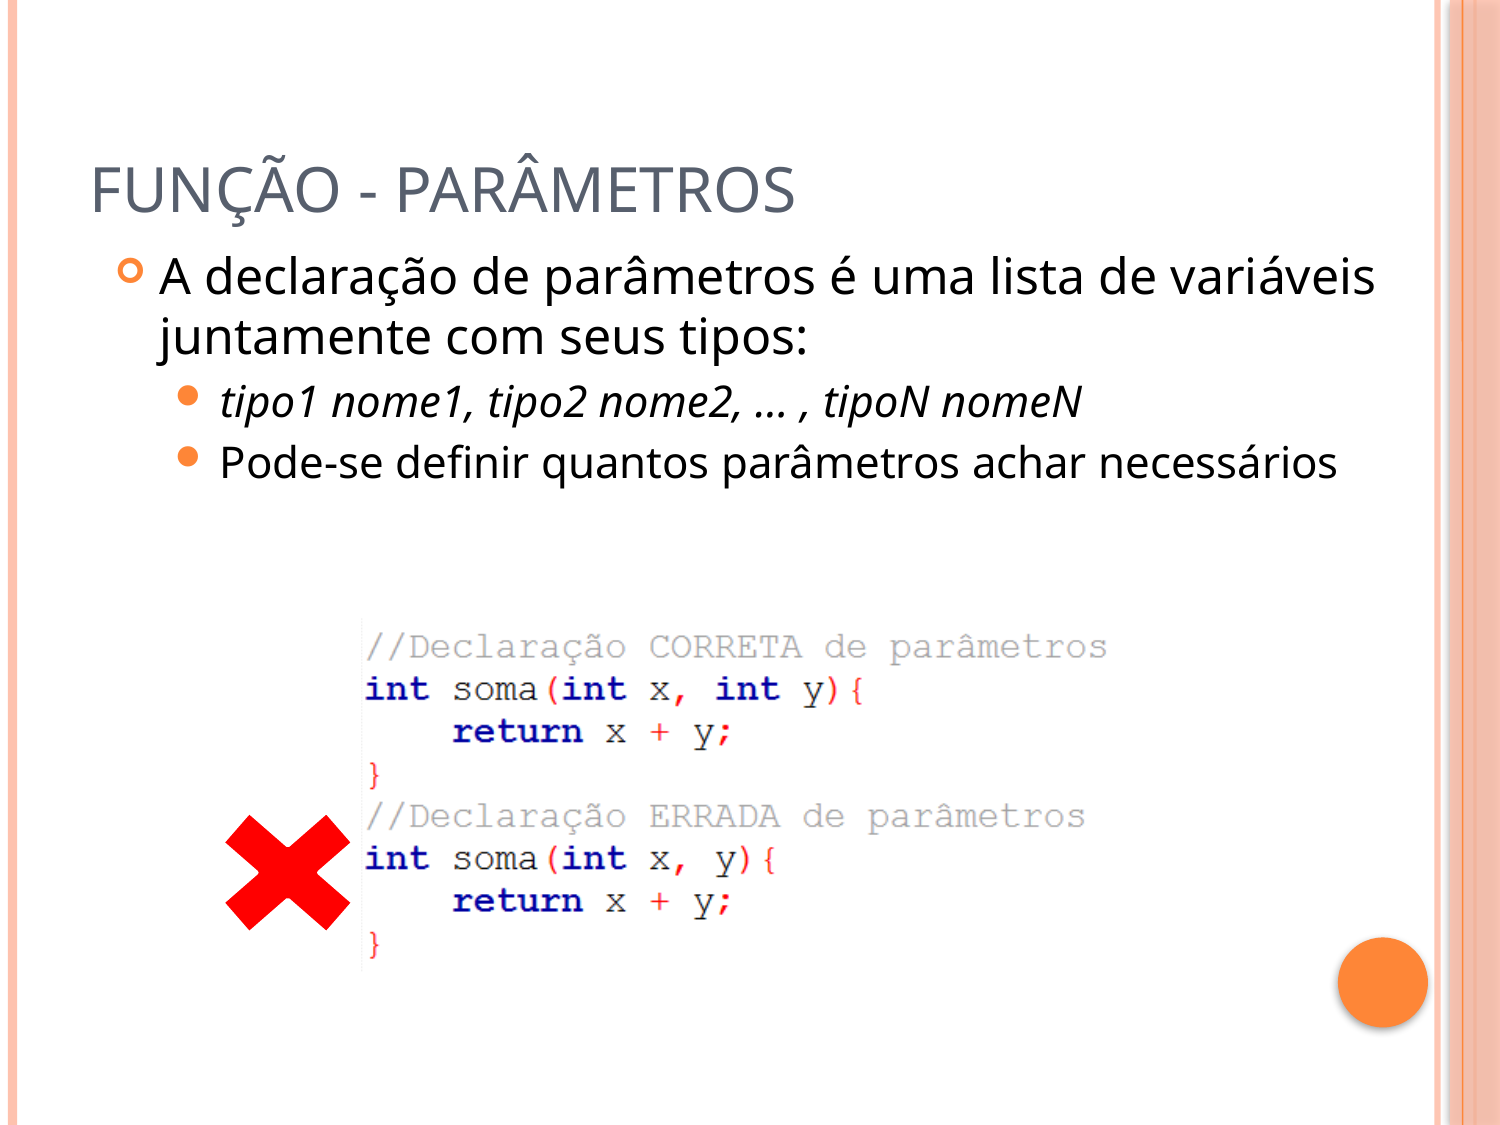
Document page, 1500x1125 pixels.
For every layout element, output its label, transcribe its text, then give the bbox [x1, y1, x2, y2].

list A declaração de parâmetros é uma lista de variáveis juntamente com seus tipos: tipo1 nome1, tipo2 nome2, ... , tipoN nomeN Pode-se definir quantos parâmetros achar necessários [99, 237, 1425, 1038]
title Função - Parâmetros [75, 45, 1300, 233]
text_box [186, 617, 1139, 974]
